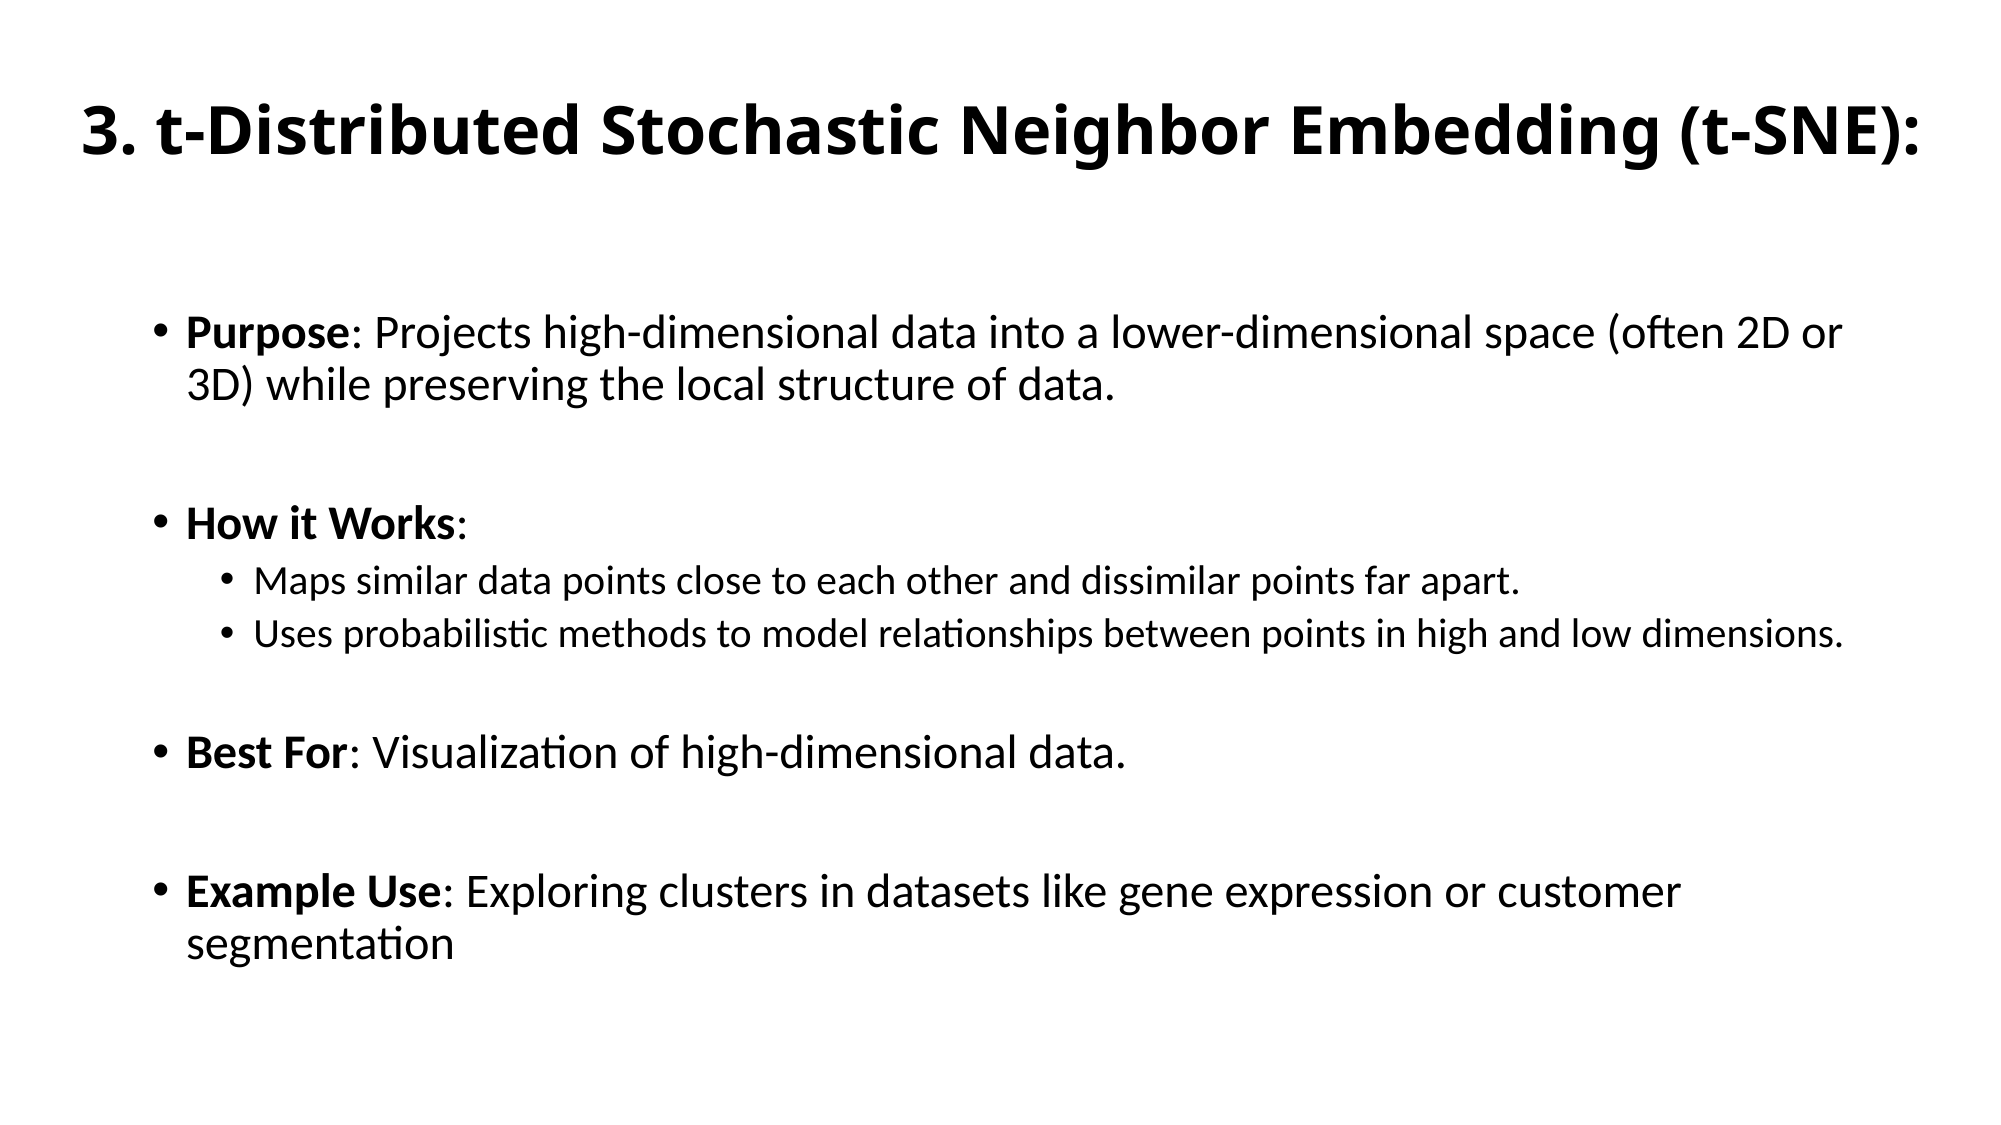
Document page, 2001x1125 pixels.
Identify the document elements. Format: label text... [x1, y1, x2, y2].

list Purpose: Projects high-dimensional data into a lower-dimensional space (often 2D or 3D) while preserving the local structure of data. How it Works: Maps similar data points close to each other and dissimilar points far apart. Uses probabilistic methods to model relationships between points in high and low dimensions. Best For: Visualization of high-dimensional data. Example Use: Exploring clusters in datasets like gene expression or customer segmentation [137, 299, 1863, 1014]
title 3. t-Distributed Stochastic Neighbor Embedding (t-SNE): [66, 59, 1982, 278]
